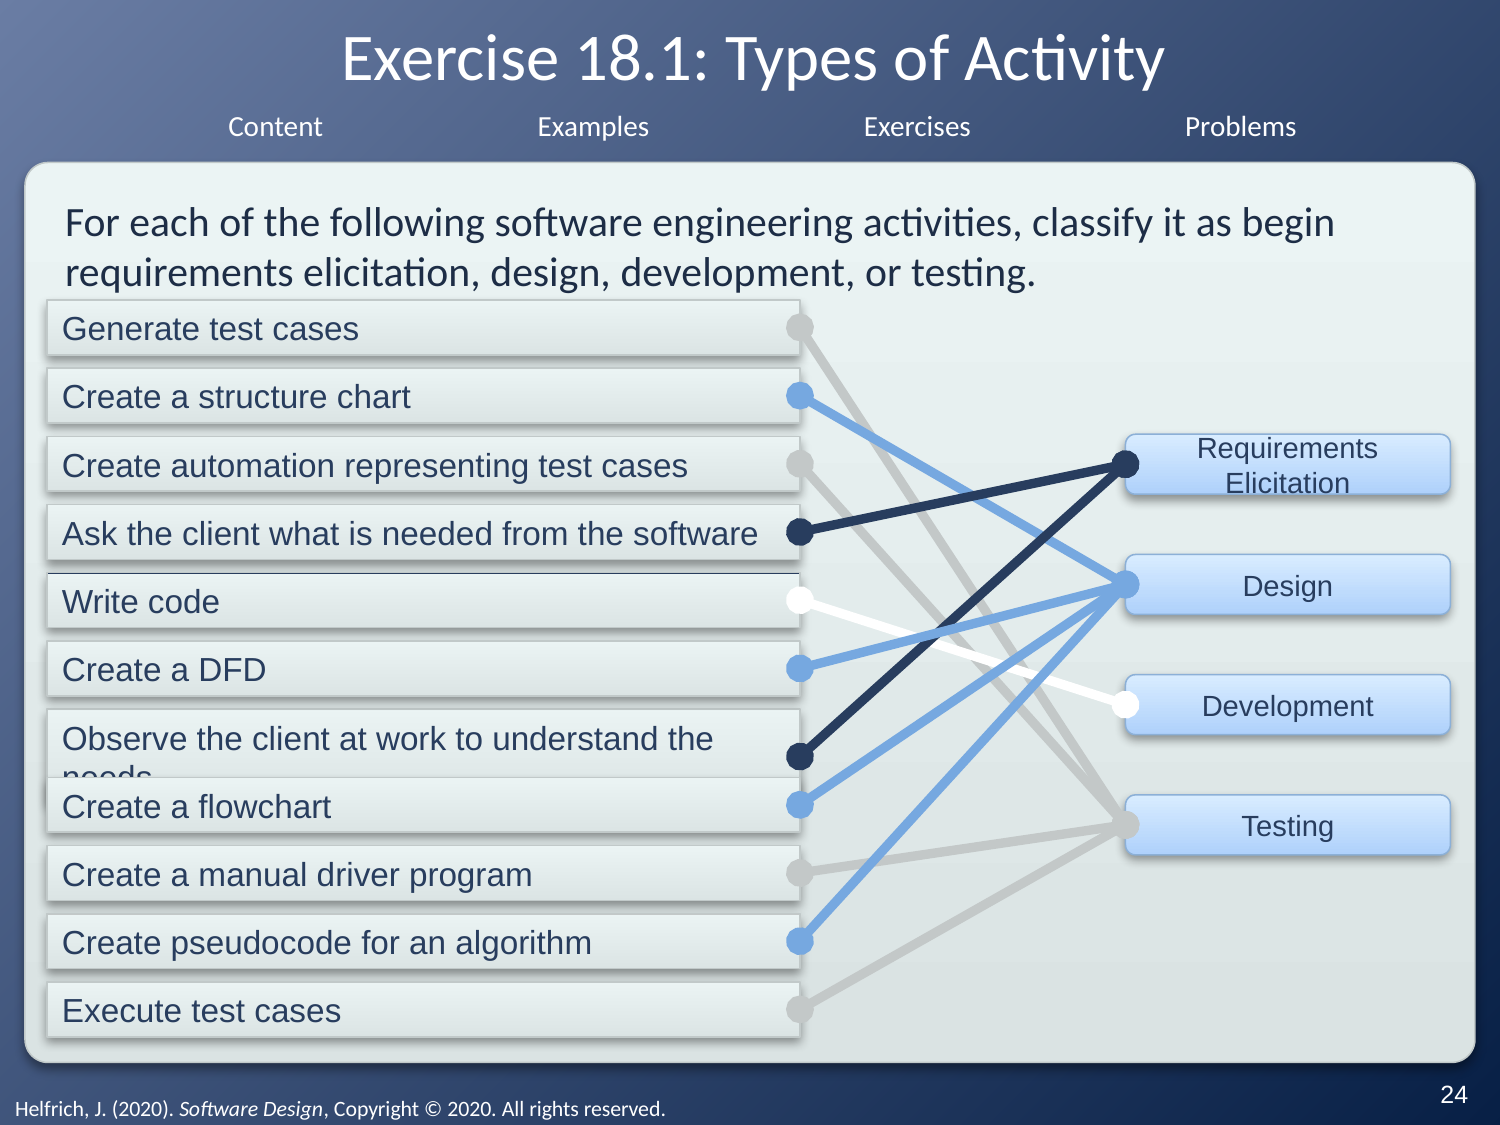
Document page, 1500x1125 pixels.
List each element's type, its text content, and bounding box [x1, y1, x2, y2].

text_box Development [1131, 674, 1451, 735]
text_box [799, 676, 1126, 824]
text_box Create a structure chart [46, 368, 794, 424]
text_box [799, 824, 1126, 1010]
text_box Create a manual driver program [46, 845, 793, 901]
text_box Write code [46, 572, 792, 628]
text_box Observe the client at work to understand the needs [46, 709, 792, 777]
text_box Ask the client what is needed from the software [46, 504, 792, 560]
list For each of the following software engineering activities, classify it as begin requirements elicitation, design, development, or testing. [50, 187, 1450, 302]
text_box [799, 395, 1126, 462]
text_box Create a DFD [46, 640, 792, 696]
text_box Create automation representing test cases [46, 436, 793, 492]
title Exercise 18.1: Types of Activity [33, 16, 1475, 92]
text_box Generate test cases [46, 299, 800, 355]
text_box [799, 464, 1126, 582]
text_box Execute test cases [46, 981, 800, 1037]
text_box Requirements Elicitation [1130, 434, 1451, 495]
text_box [799, 584, 1126, 670]
text_box Testing [1131, 794, 1451, 855]
text_box Design [1131, 554, 1451, 615]
text_box Create pseudocode for an algorithm [46, 913, 794, 969]
slide_number ‹#› [1404, 1062, 1500, 1125]
text_box Create a flowchart [46, 777, 793, 833]
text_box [799, 327, 1126, 395]
